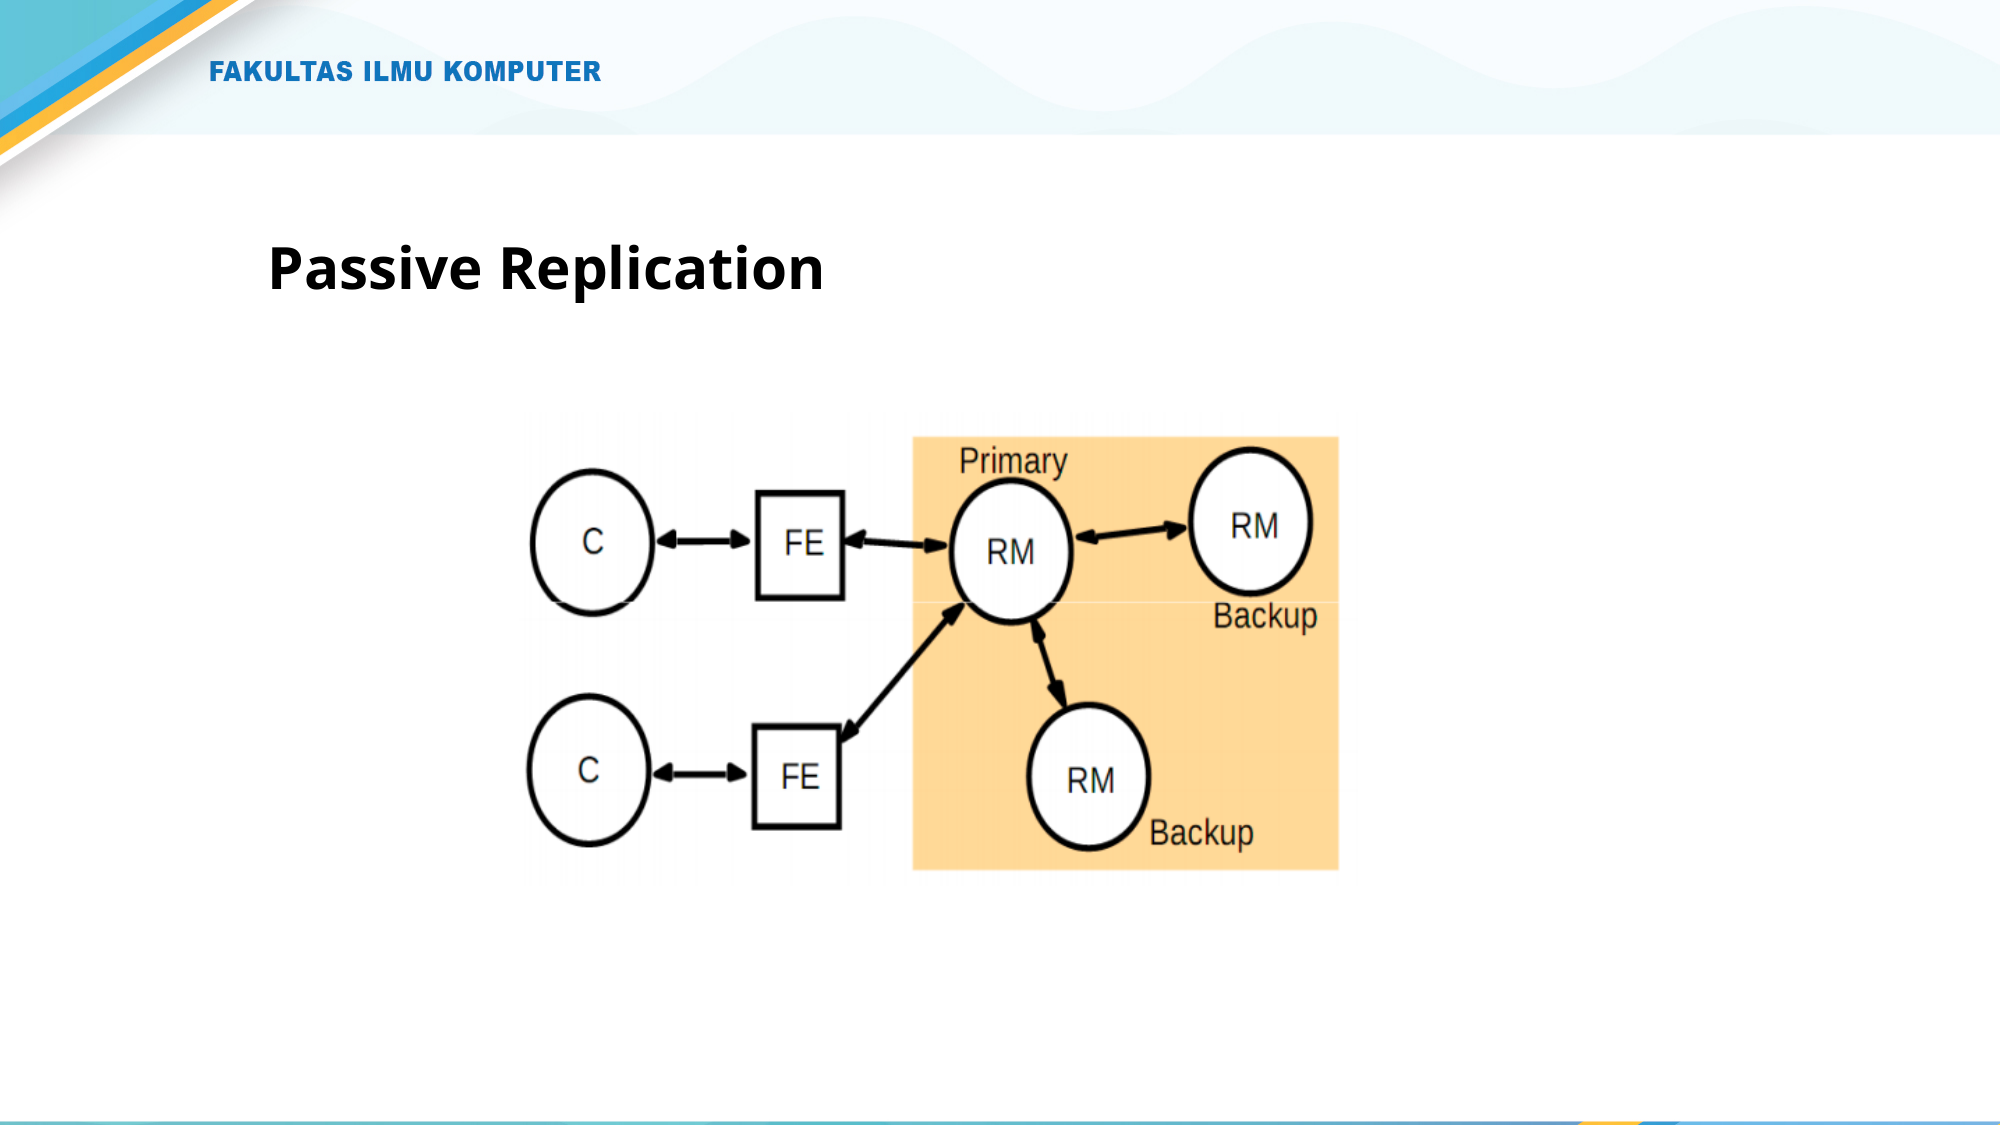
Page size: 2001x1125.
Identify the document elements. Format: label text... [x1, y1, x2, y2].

title Passive Replication [252, 204, 1852, 337]
picture [0, 0, 2000, 1125]
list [519, 412, 1362, 902]
